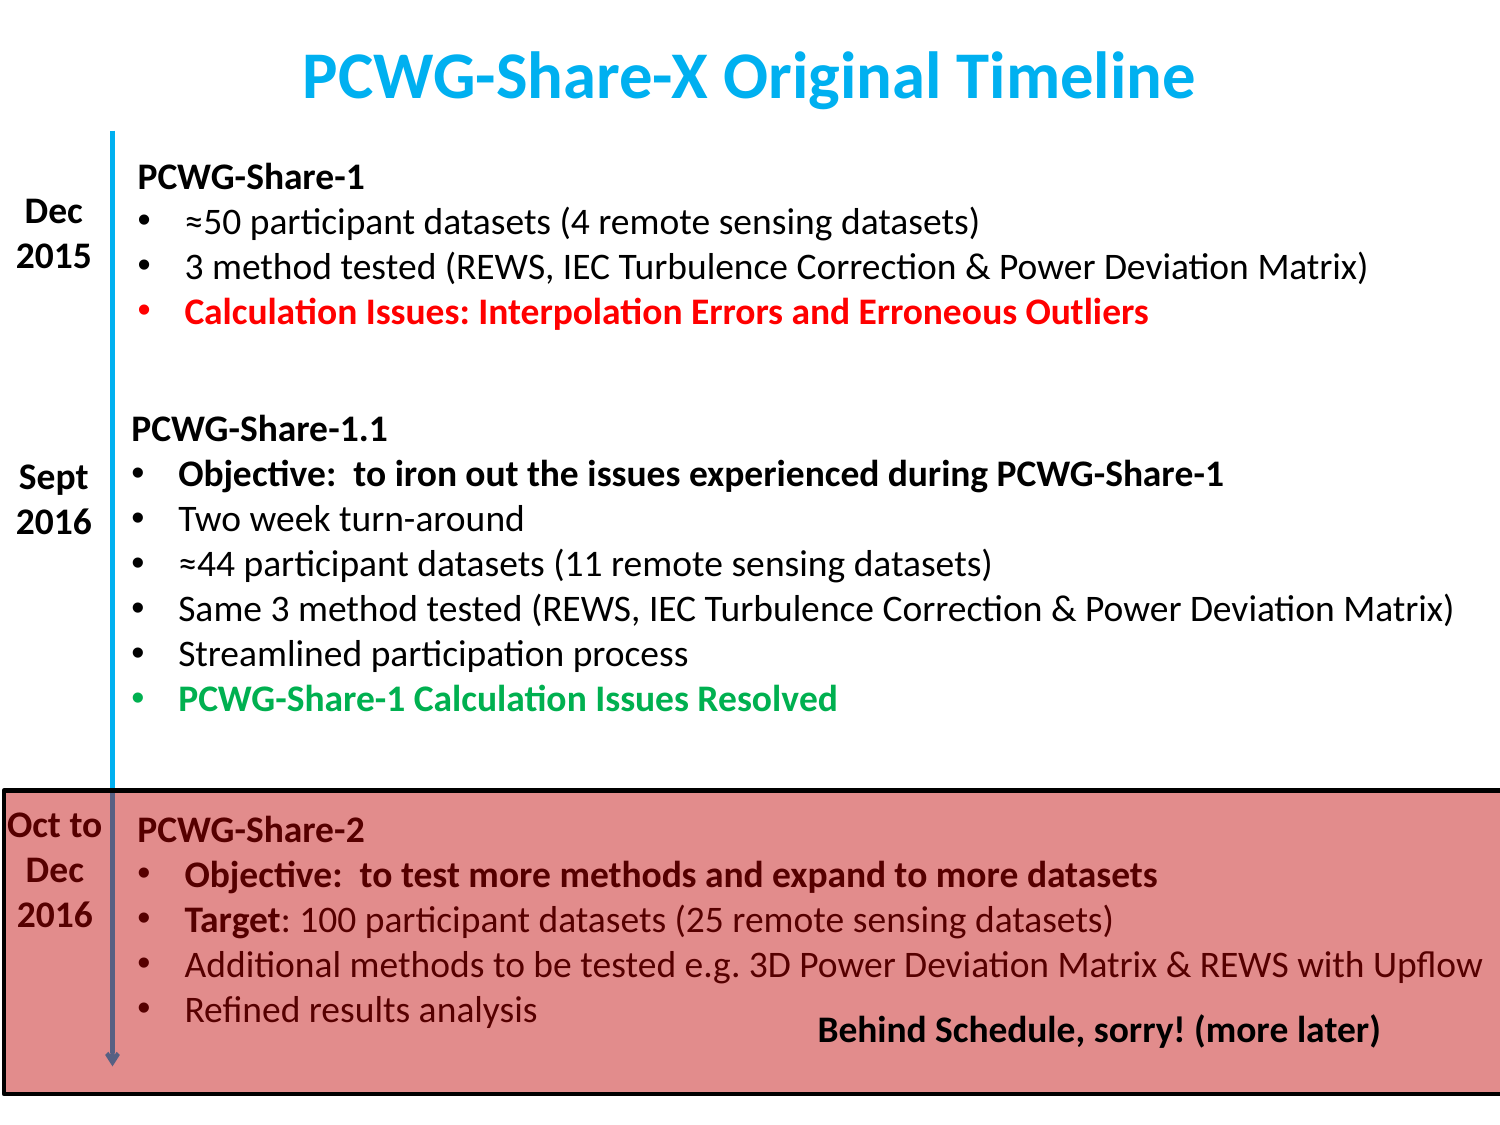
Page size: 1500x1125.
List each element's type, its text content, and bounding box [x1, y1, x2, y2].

text_box Behind Schedule, sorry! (more later) [768, 997, 1431, 1058]
text_box [2, 788, 1500, 1096]
text_box PCWG-Share-X Original Timeline [0, 31, 1500, 112]
text_box PCWG-Share-1 ≈50 participant datasets (4 remote sensing datasets) 3 method tested (REWS, IEC Turbulence Correction & Power Deviation Matrix) Calculation Issues: Interpolation Errors and Erroneous Outliers [122, 144, 1478, 340]
text_box Sept2016 [0, 444, 108, 550]
text_box PCWG-Share-1.1 Objective: to iron out the issues experienced during PCWG-Share-1 Two week turn-around ≈44 participant datasets (11 remote sensing datasets) Same 3 method tested (REWS, IEC Turbulence Correction & Power Deviation Matrix) Streamlined participation process PCWG-Share-1 Calculation Issues Resolved [116, 397, 1500, 727]
text_box Dec 2015 [0, 178, 108, 284]
